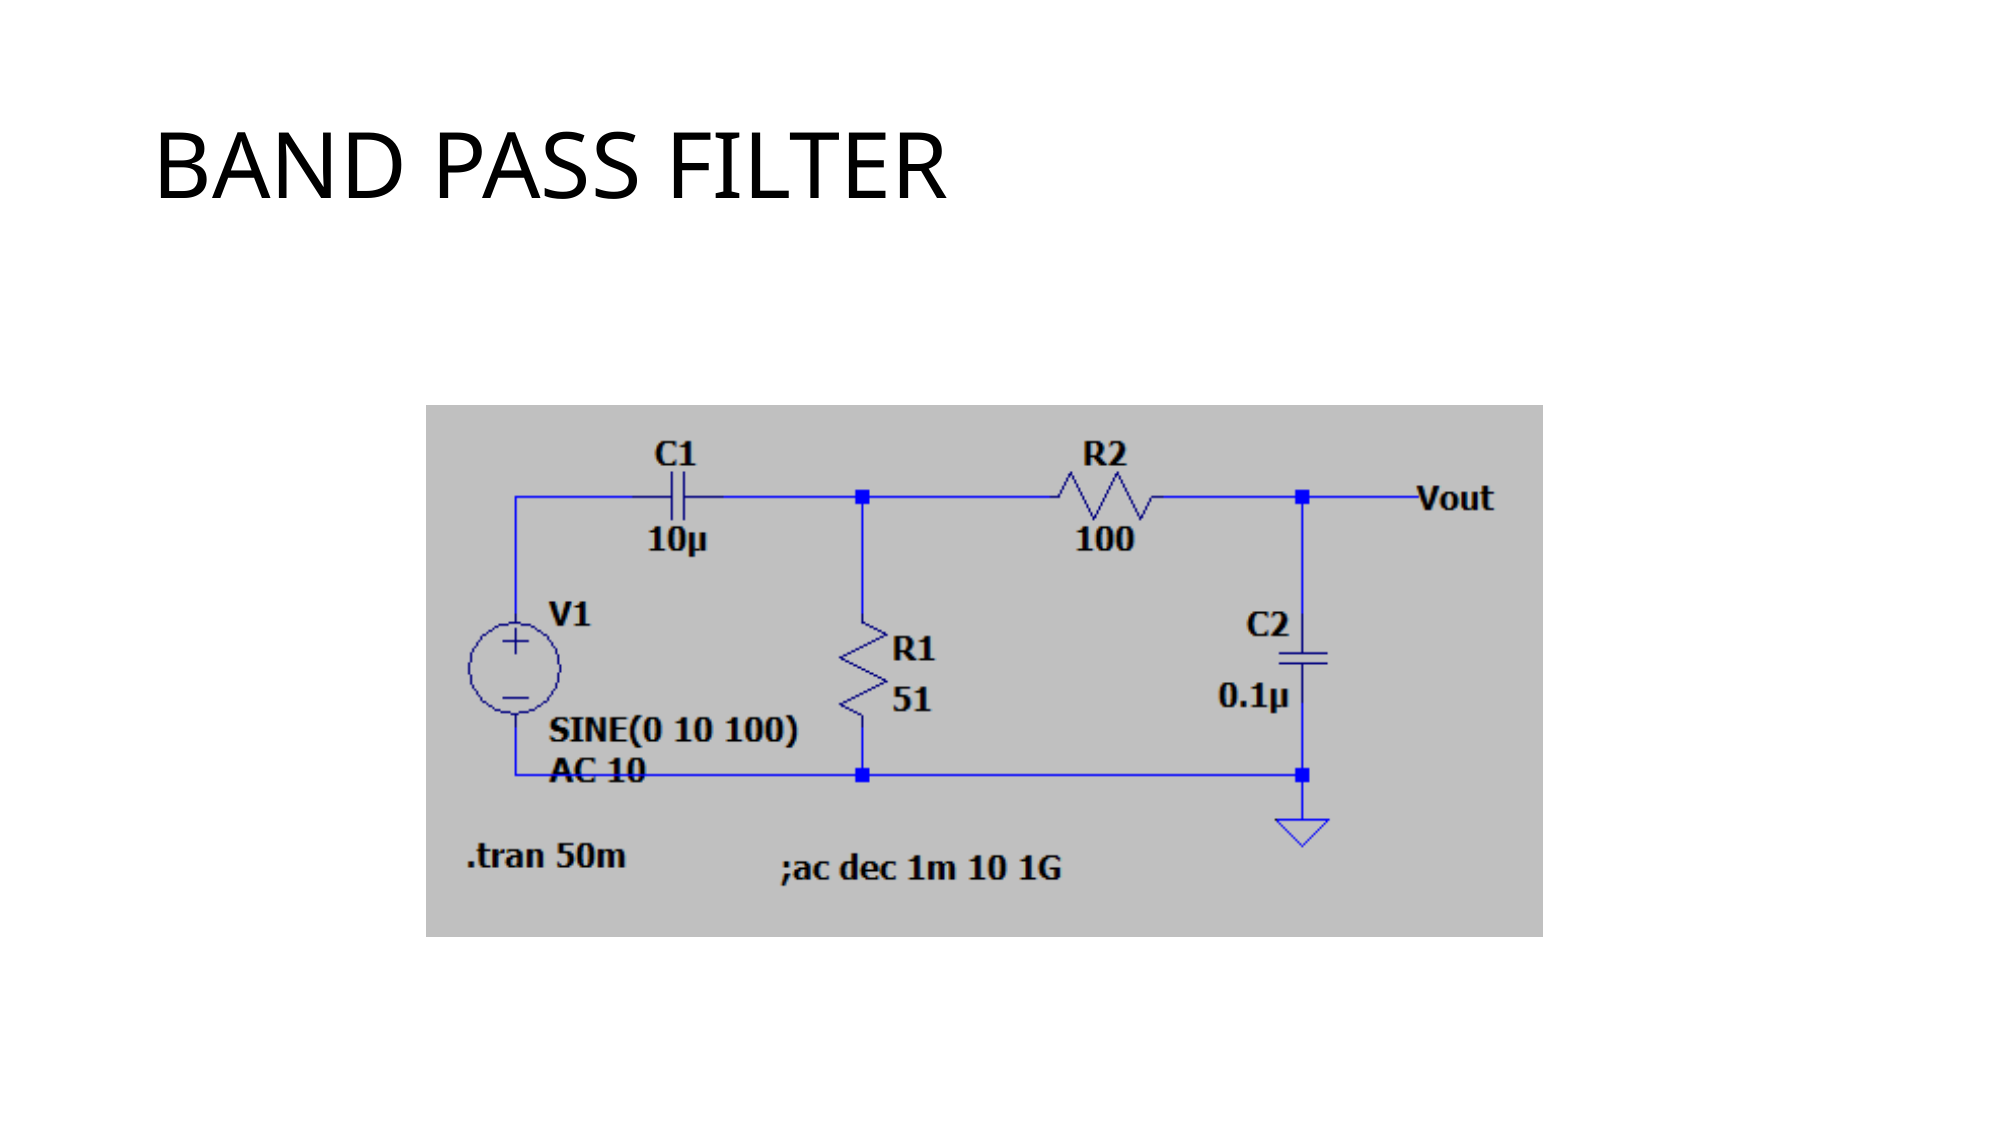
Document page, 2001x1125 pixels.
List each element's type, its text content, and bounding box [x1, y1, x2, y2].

title BAND PASS FILTER [137, 59, 1863, 278]
picture [426, 405, 1543, 937]
